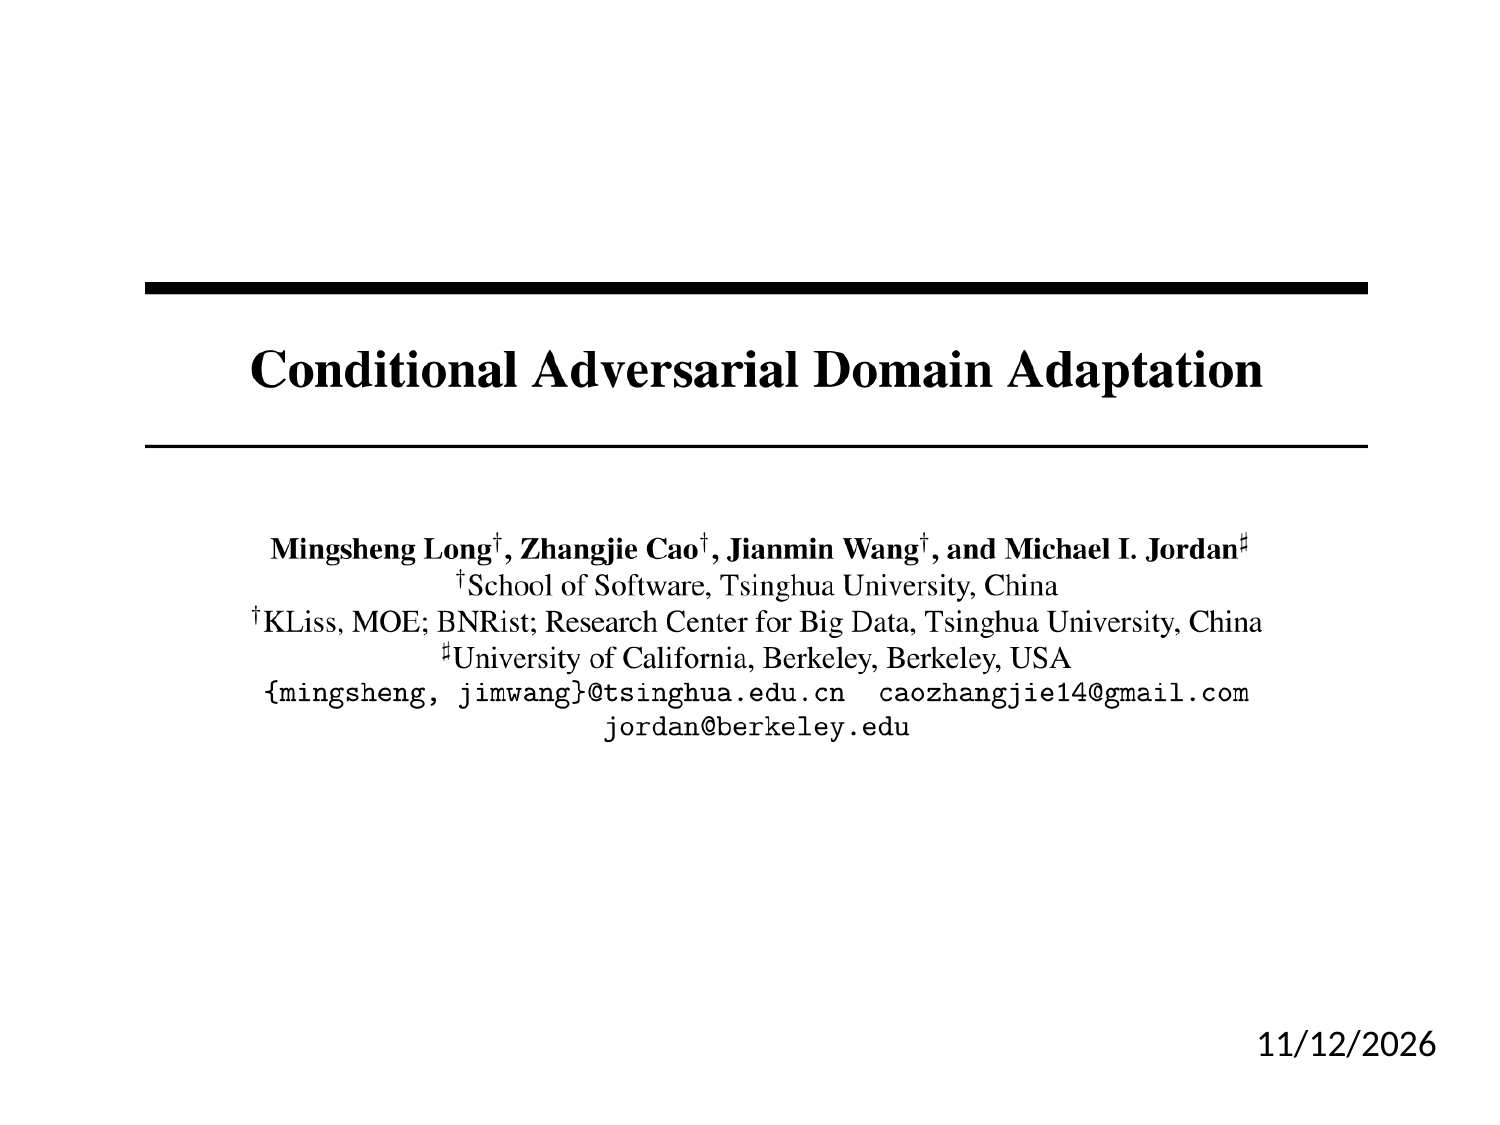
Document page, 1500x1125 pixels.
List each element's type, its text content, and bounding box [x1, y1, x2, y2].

picture [100, 225, 1412, 788]
text_box 2021-03-30 [1187, 1011, 1500, 1072]
